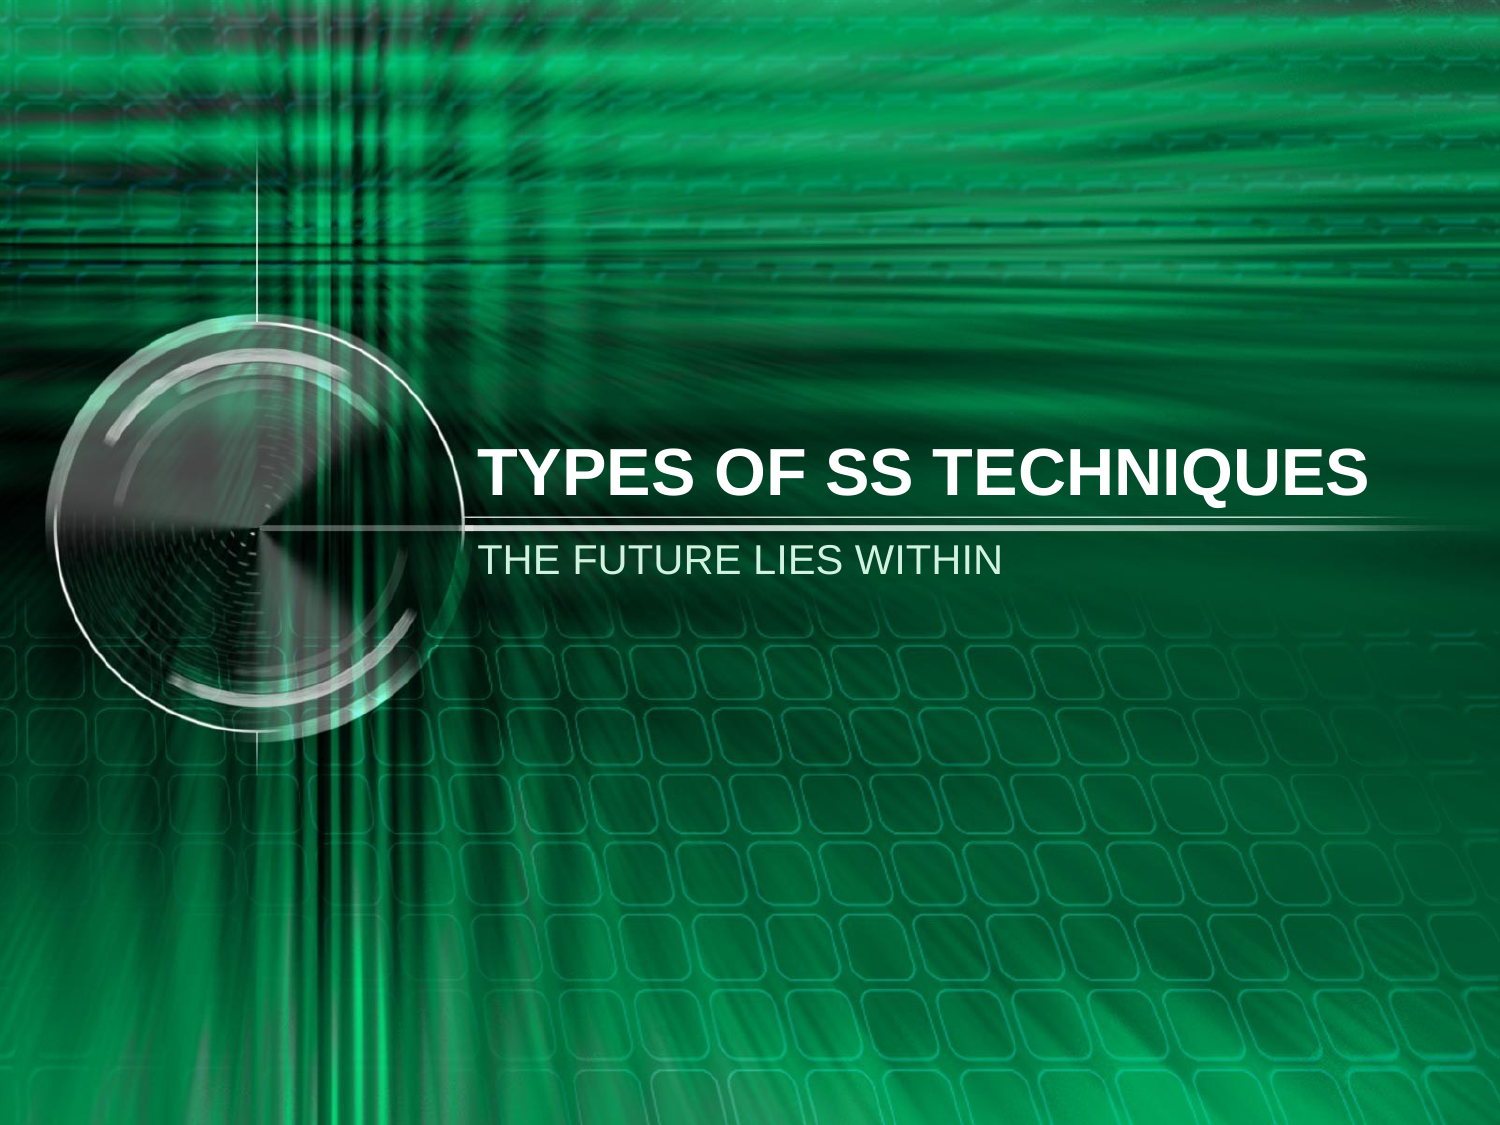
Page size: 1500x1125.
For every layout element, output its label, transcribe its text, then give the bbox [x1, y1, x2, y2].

text_box TYPES OF SS TECHNIQUES [475, 426, 1372, 509]
text_box THE FUTURE LIES WITHIN [475, 530, 1005, 583]
text_box [0, 0, 1500, 1125]
